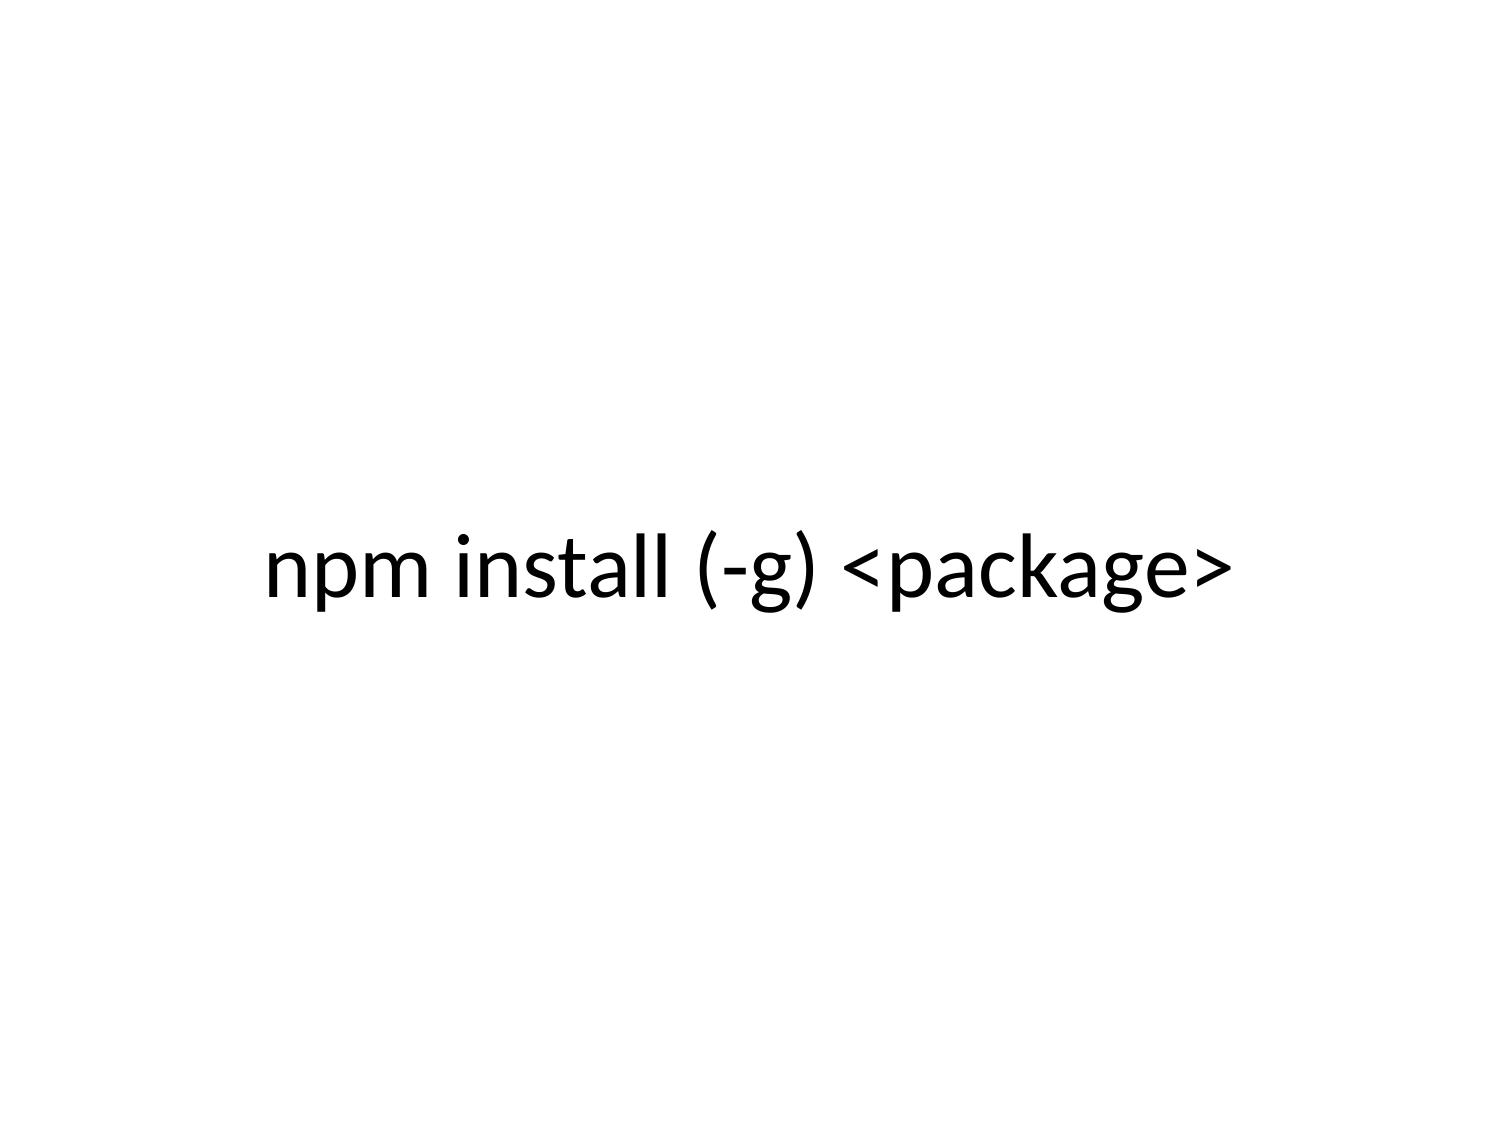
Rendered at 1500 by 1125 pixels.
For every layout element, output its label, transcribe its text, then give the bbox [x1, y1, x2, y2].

title npm install (-g) <package> [75, 45, 1425, 1021]
